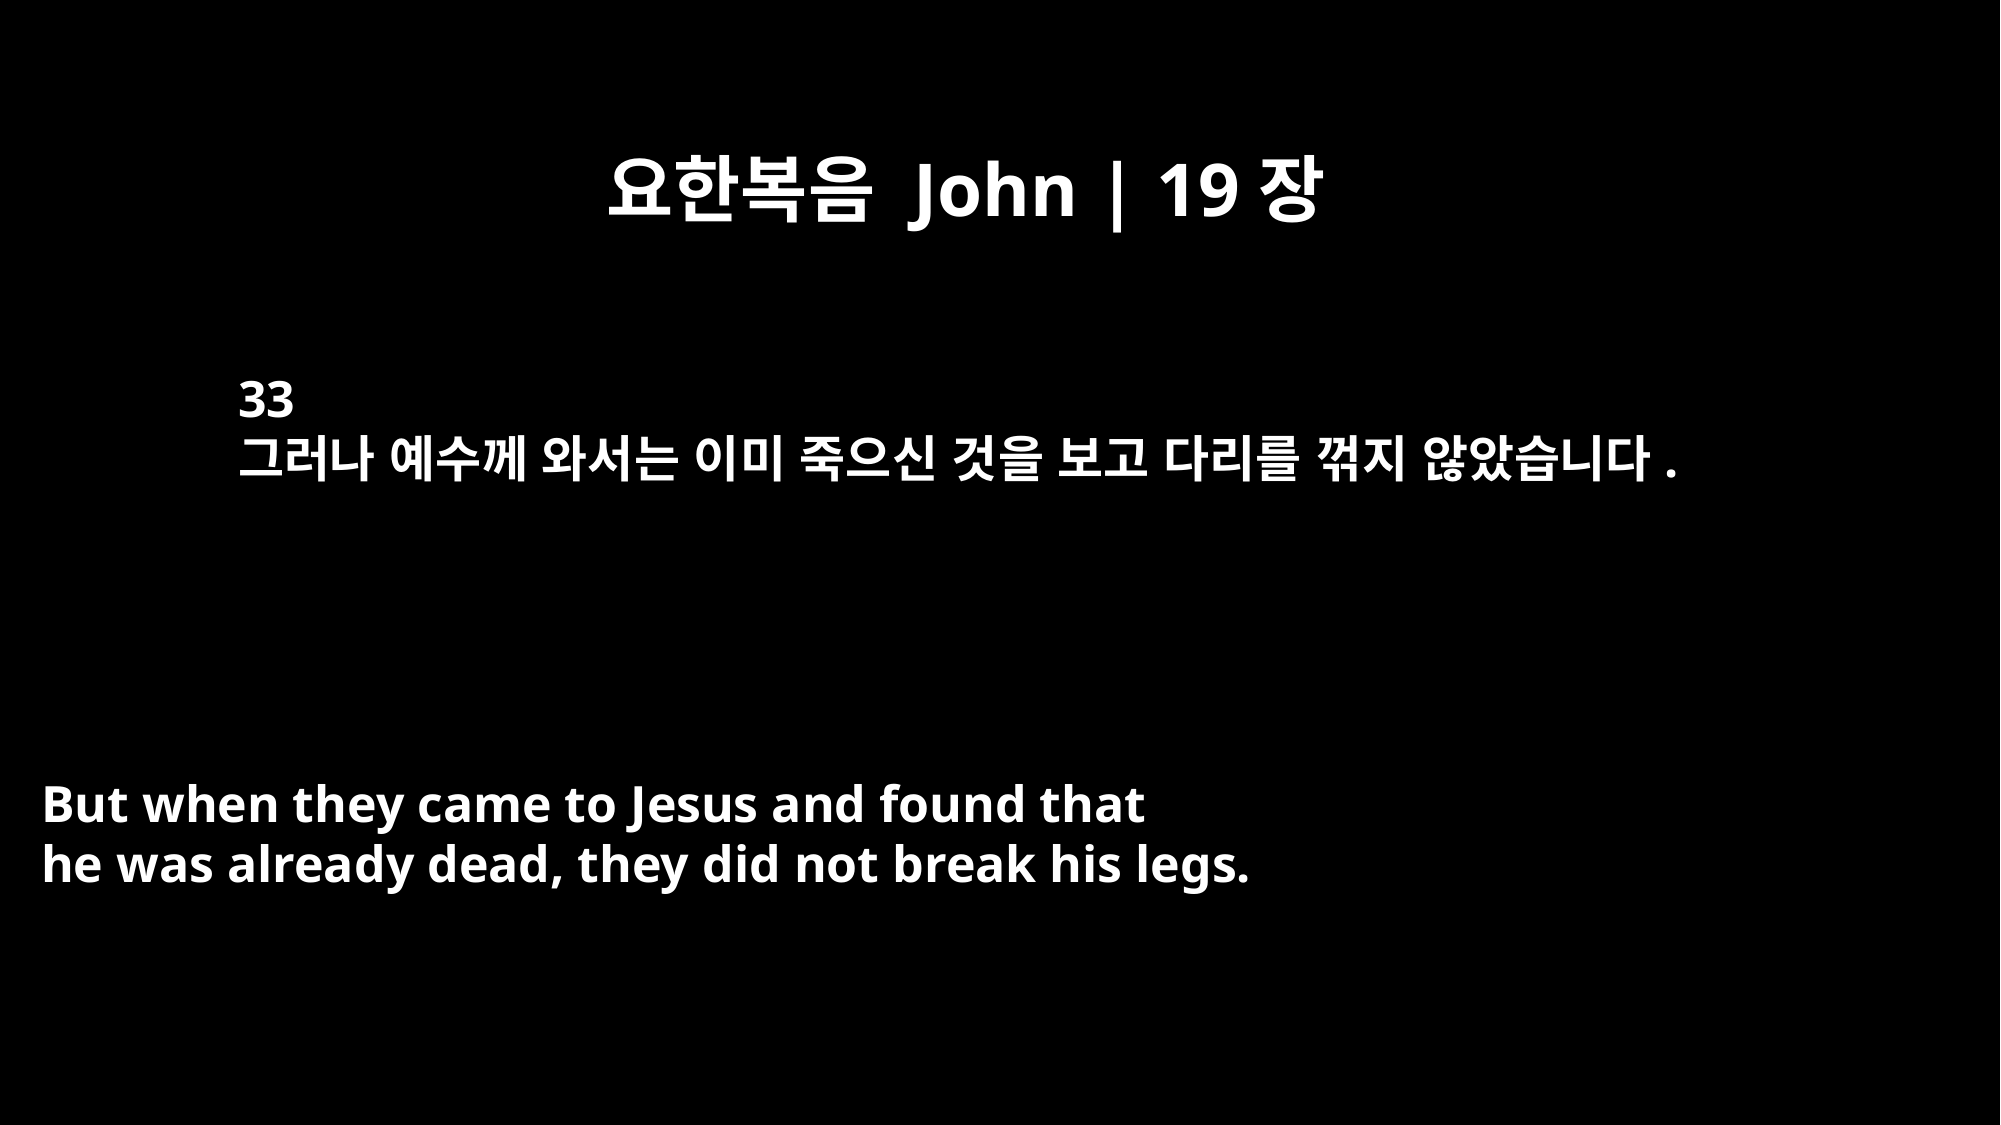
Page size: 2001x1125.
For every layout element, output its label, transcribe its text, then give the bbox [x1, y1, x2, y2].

text_box But when they came to Jesus and found that he was already dead, they did not break his legs. [26, 764, 1266, 900]
text_box 33 그러나 예수께 와서는 이미 죽으신 것을 보고 다리를 꺾지 않았습니다. [223, 359, 1694, 495]
text_box 요한복음 John | 19장 [591, 136, 1341, 239]
